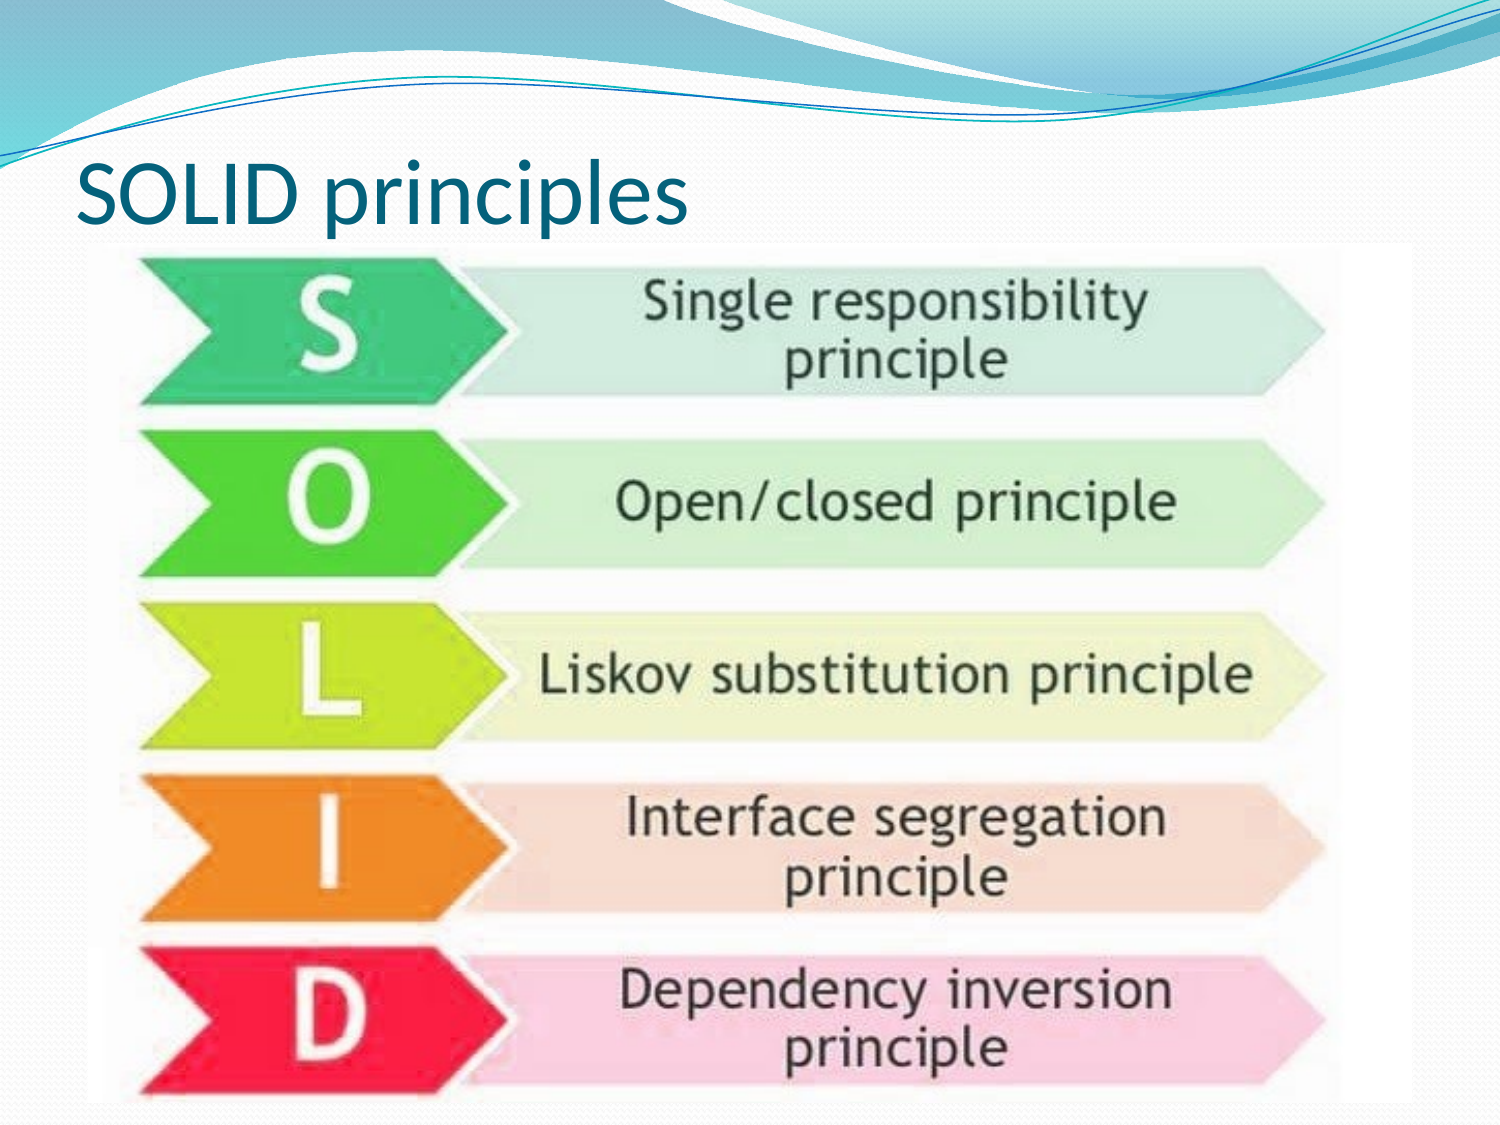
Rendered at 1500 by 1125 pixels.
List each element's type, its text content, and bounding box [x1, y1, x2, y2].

title SOLID principles [75, 115, 1425, 244]
picture [87, 243, 1413, 1103]
